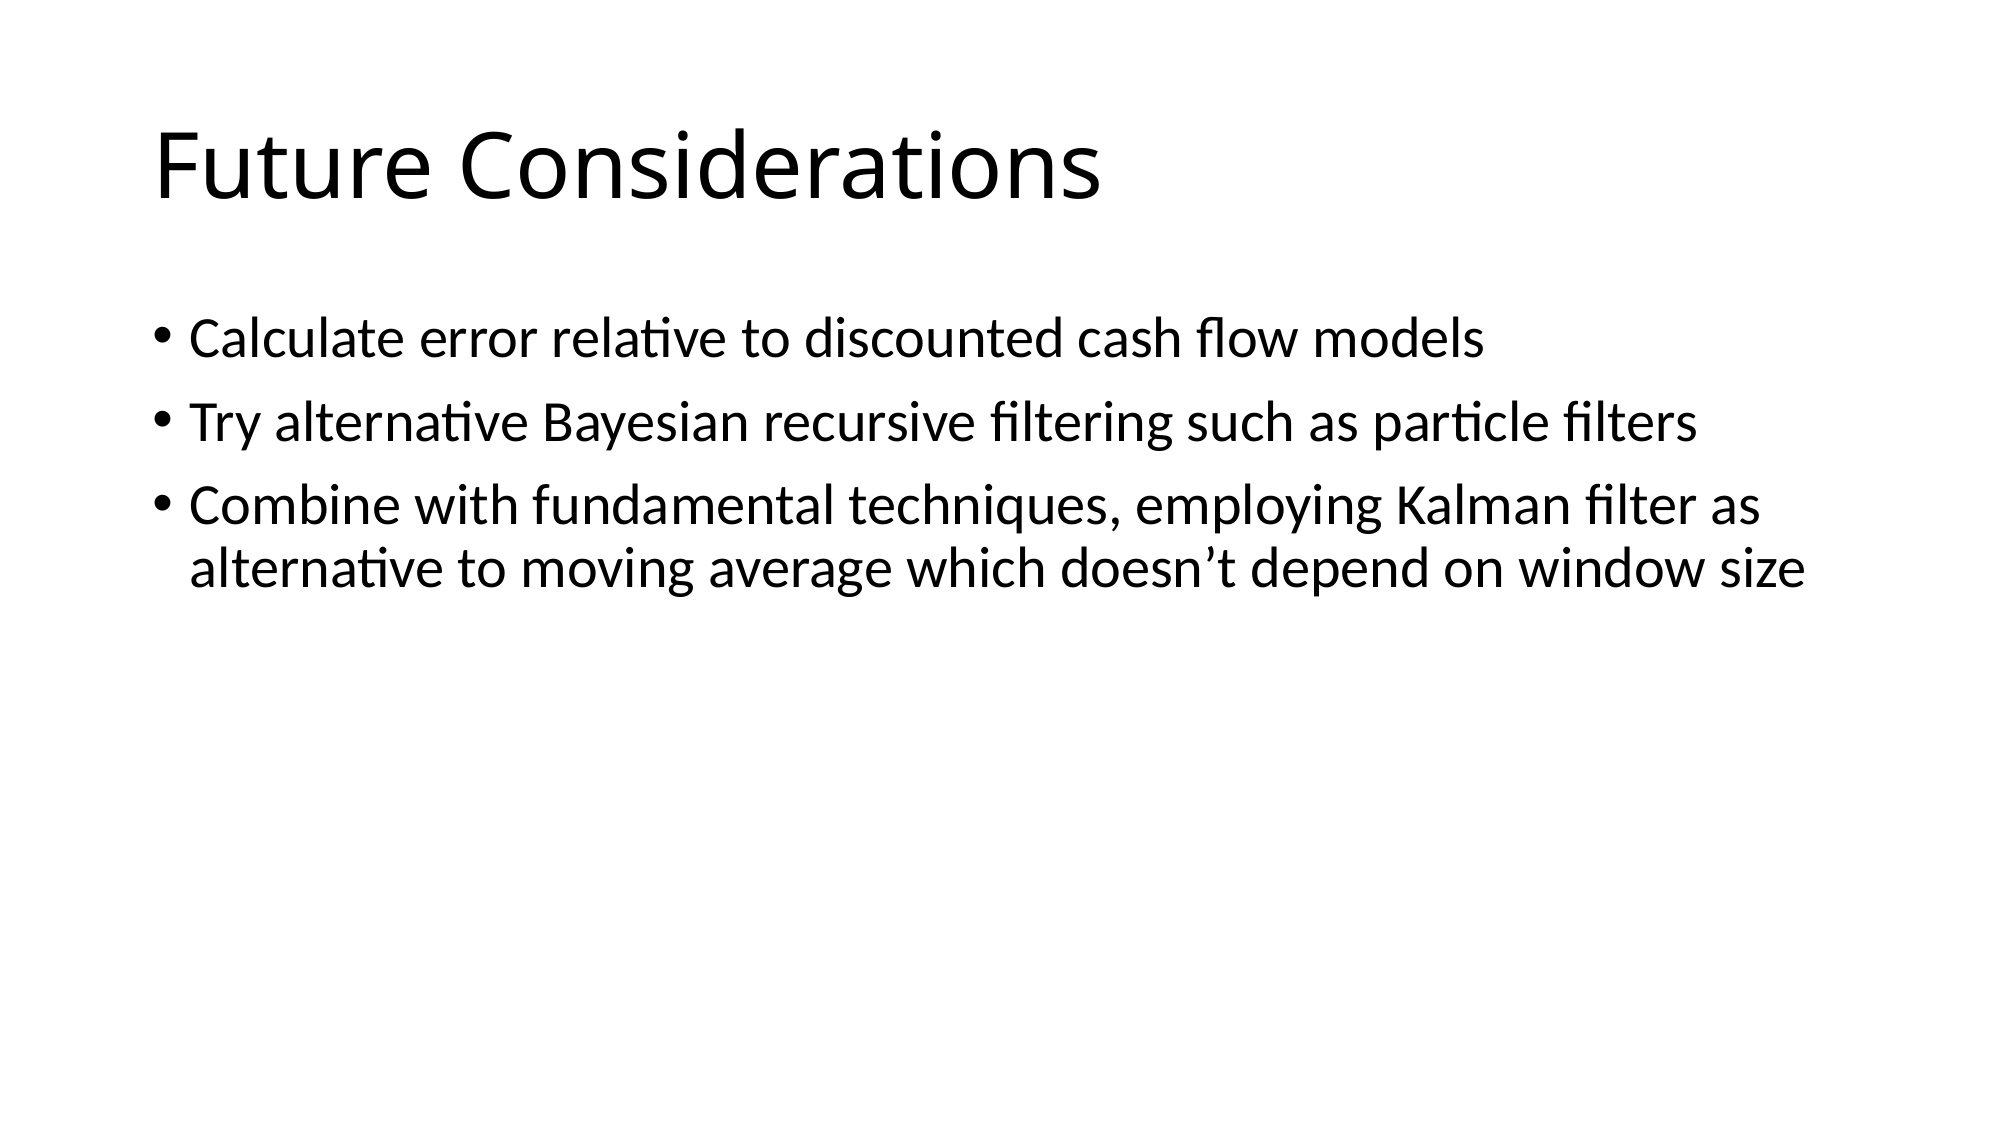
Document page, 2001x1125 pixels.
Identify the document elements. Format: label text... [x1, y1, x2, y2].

title Future Considerations [137, 59, 1863, 278]
list Calculate error relative to discounted cash flow models Try alternative Bayesian recursive filtering such as particle filters Combine with fundamental techniques, employing Kalman filter as alternative to moving average which doesn’t depend on window size [137, 299, 1863, 1014]
